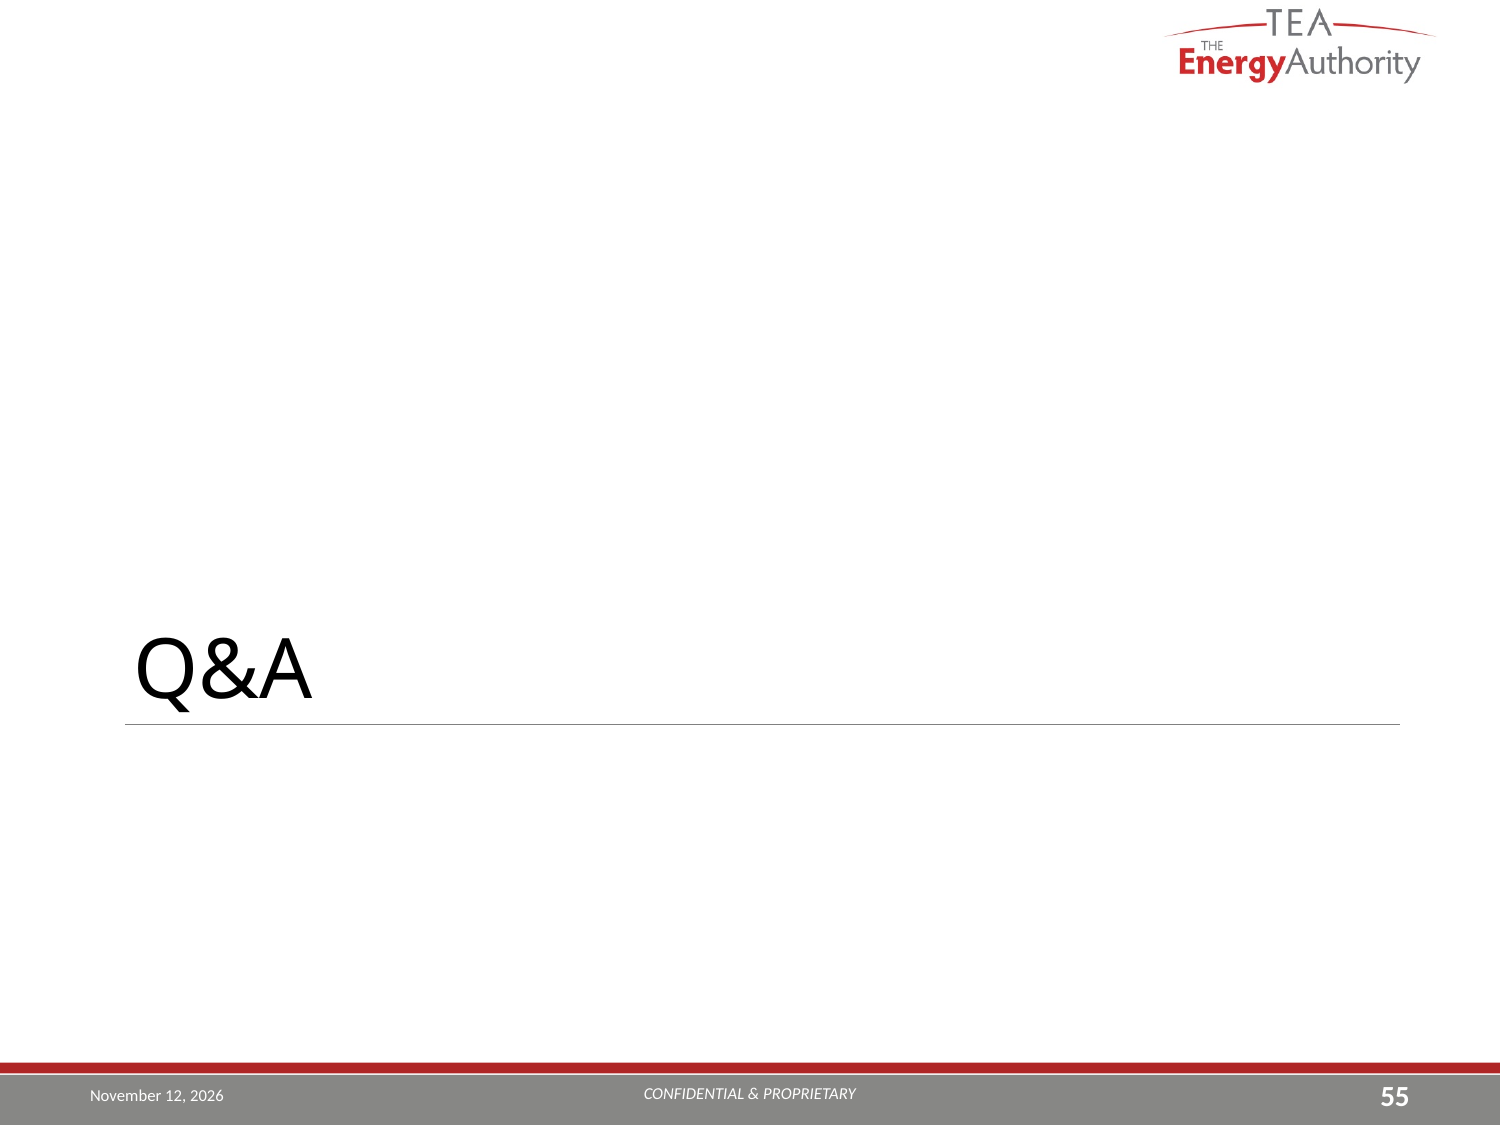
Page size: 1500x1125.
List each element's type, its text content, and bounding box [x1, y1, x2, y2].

slide_number 55 [1074, 1065, 1425, 1125]
footer CONFIDENTIAL & PROPRIETARY [512, 1062, 988, 1123]
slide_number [75, 1065, 425, 1125]
picture [1162, 0, 1438, 92]
list Q&A [118, 476, 1394, 723]
